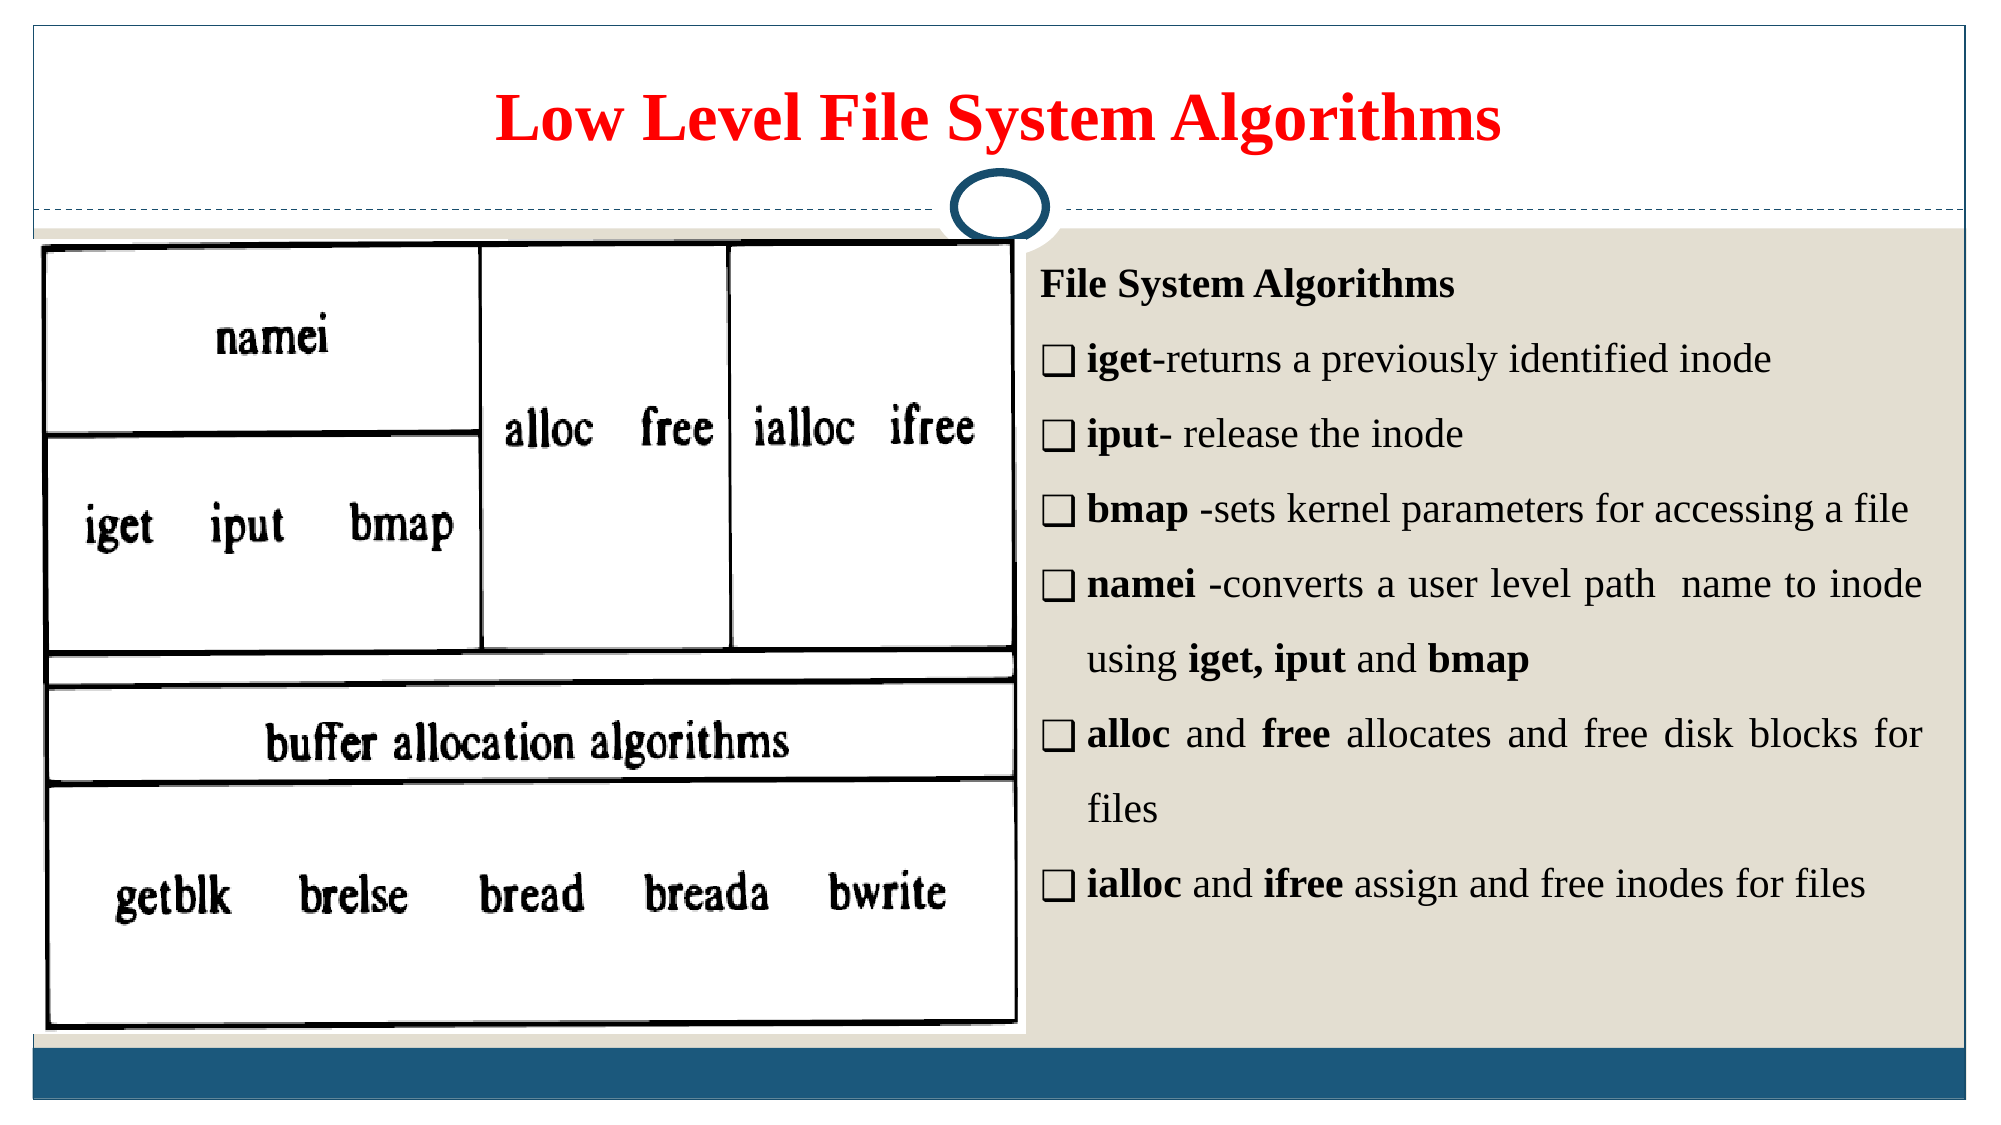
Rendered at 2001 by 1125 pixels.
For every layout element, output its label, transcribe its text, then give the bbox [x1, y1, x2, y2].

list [33, 239, 1026, 1035]
text_box File System Algorithms iget-returns a previously identified inode iput- release the inode bmap -sets kernel parameters for accessing a file namei -converts a user level path name to inode using iget, iput and bmap alloc and free allocates and free disk blocks for files ialloc and ifree assign and free inodes for files [1025, 223, 1939, 1014]
title Low Level File System Algorithms [66, 37, 1933, 162]
